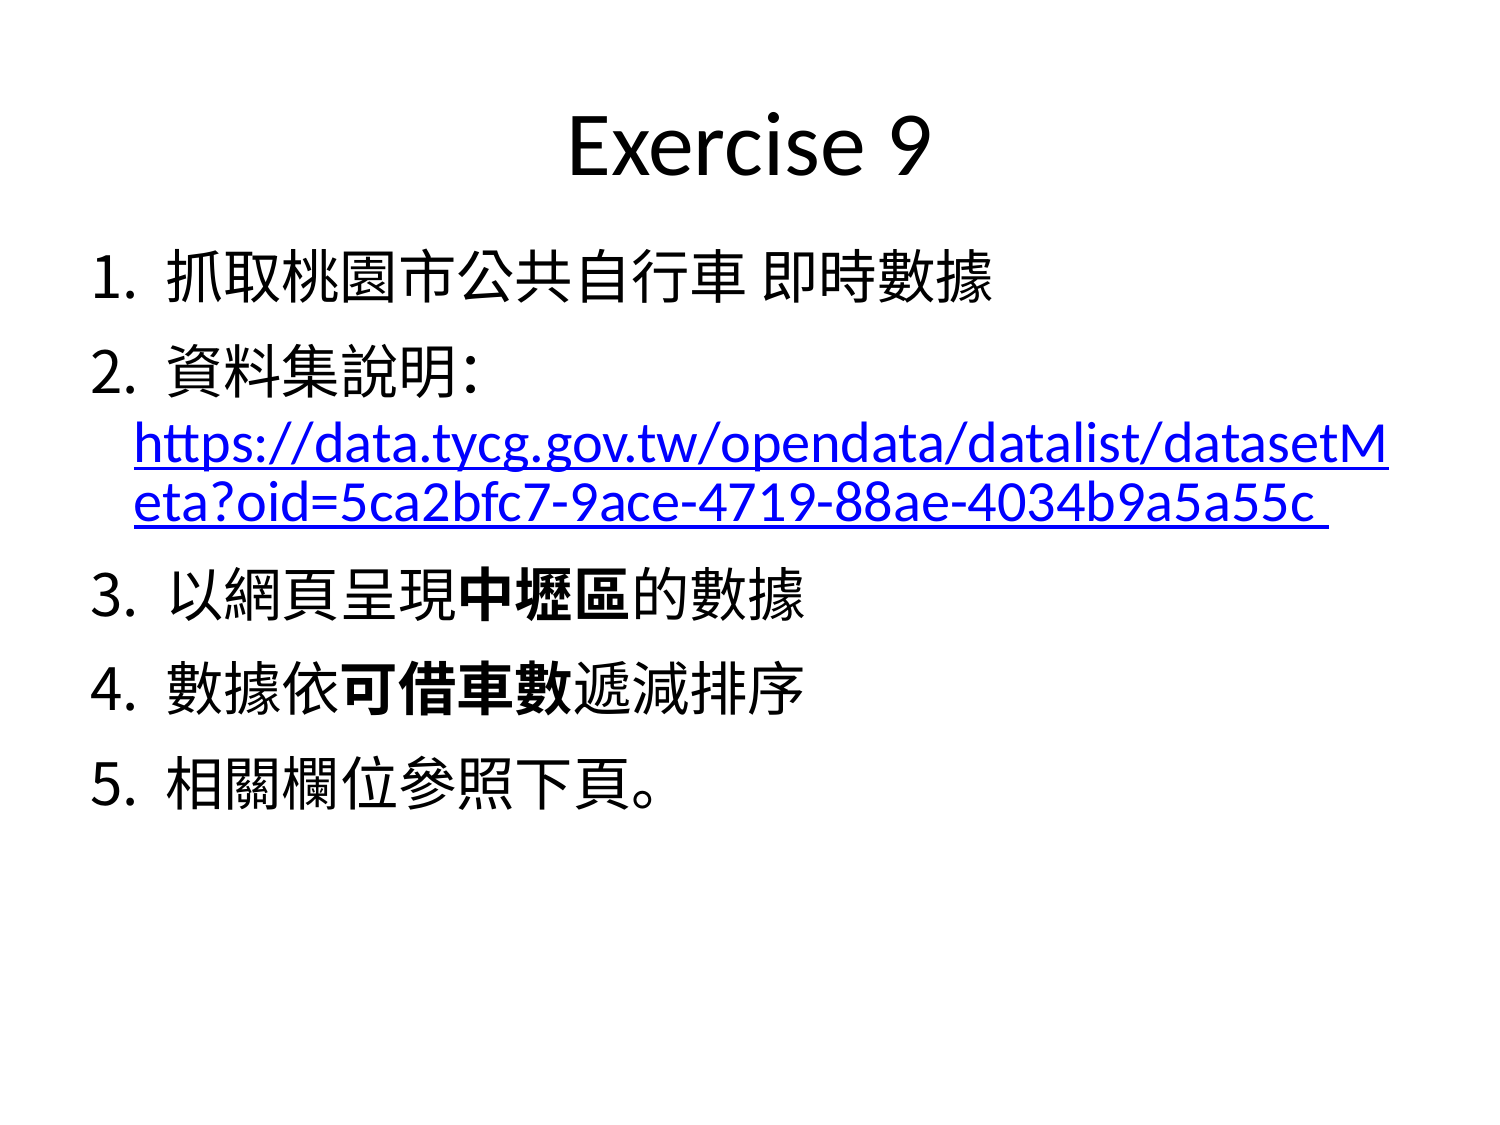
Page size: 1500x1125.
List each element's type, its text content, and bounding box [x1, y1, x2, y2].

list 抓取桃園市公共自行車 即時數據 資料集說明： https://data.tycg.gov.tw/opendata/datalist/datasetMeta?oid=5ca2bfc7-9ace-4719-88ae-4034b9a5a55c 以網頁呈現中壢區的數據 數據依可借車數遞減排序 相關欄位參照下頁。 [75, 232, 1425, 1083]
title Exercise 9 [75, 45, 1425, 232]
